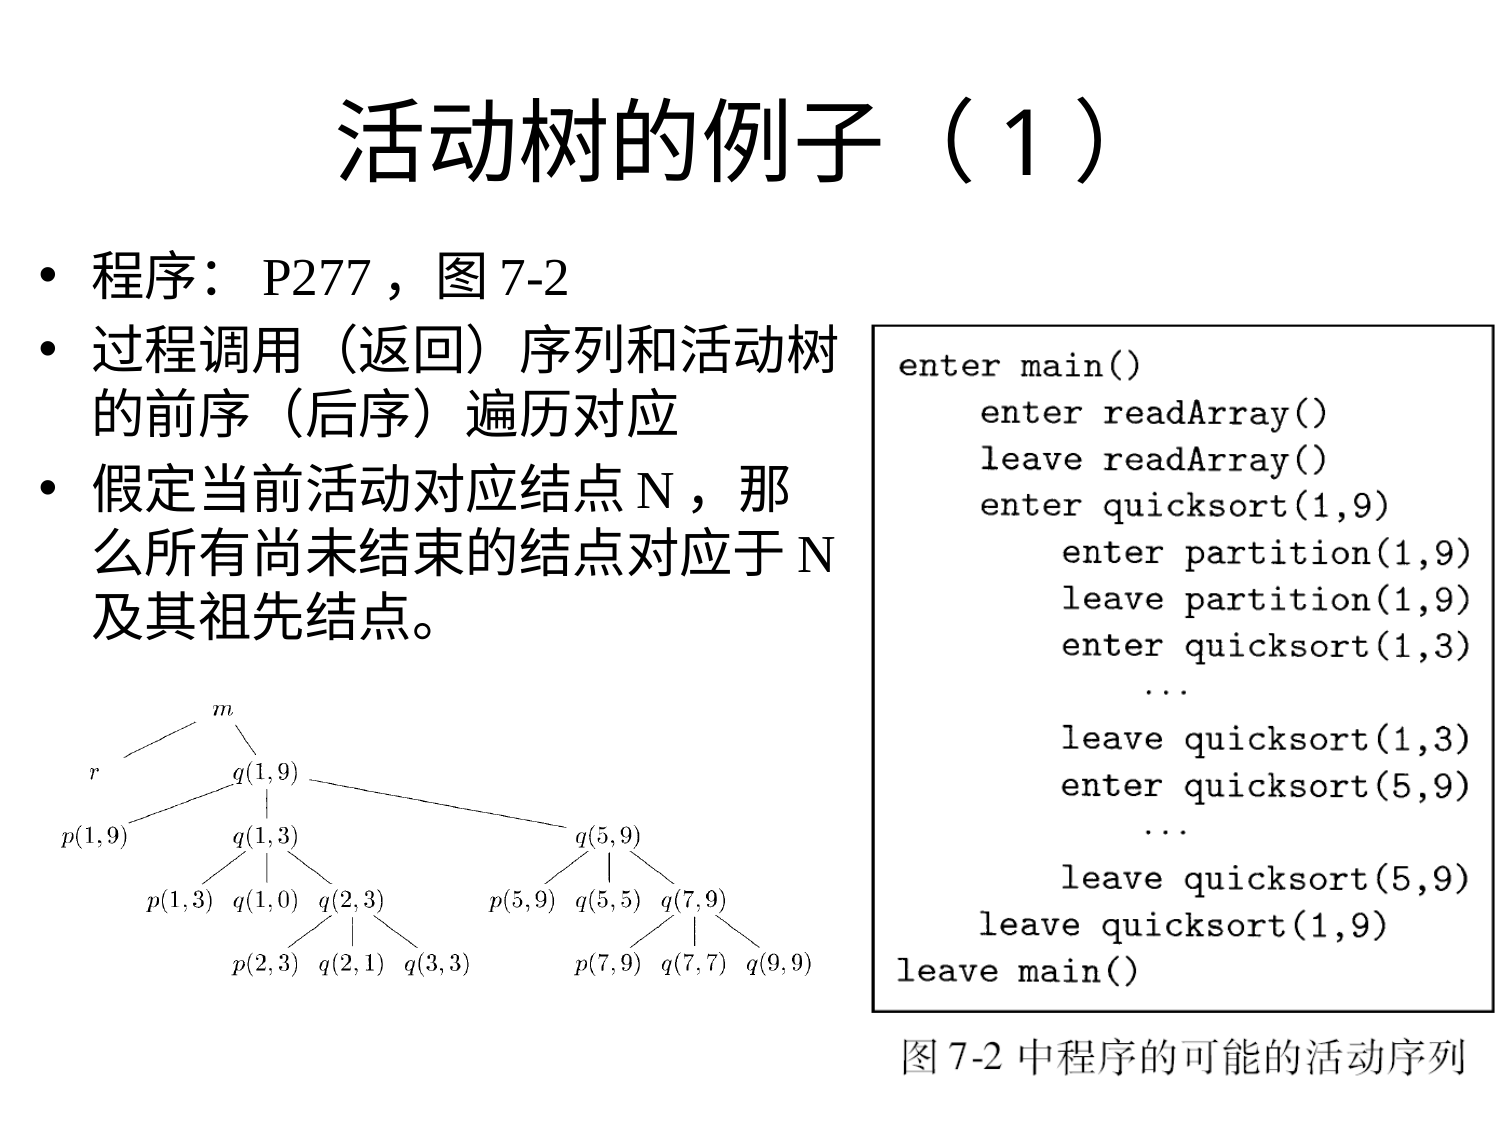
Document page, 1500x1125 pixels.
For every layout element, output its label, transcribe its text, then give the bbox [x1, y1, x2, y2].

picture [864, 316, 1500, 1083]
picture [34, 691, 821, 989]
title 活动树的例子（1） [75, 45, 1425, 233]
list 程序：P277，图7-2 过程调用（返回）序列和活动树的前序（后序）遍历对应 假定当前活动对应结点N，那么所有尚未结束的结点对应于N及其祖先结点。 [23, 234, 856, 664]
